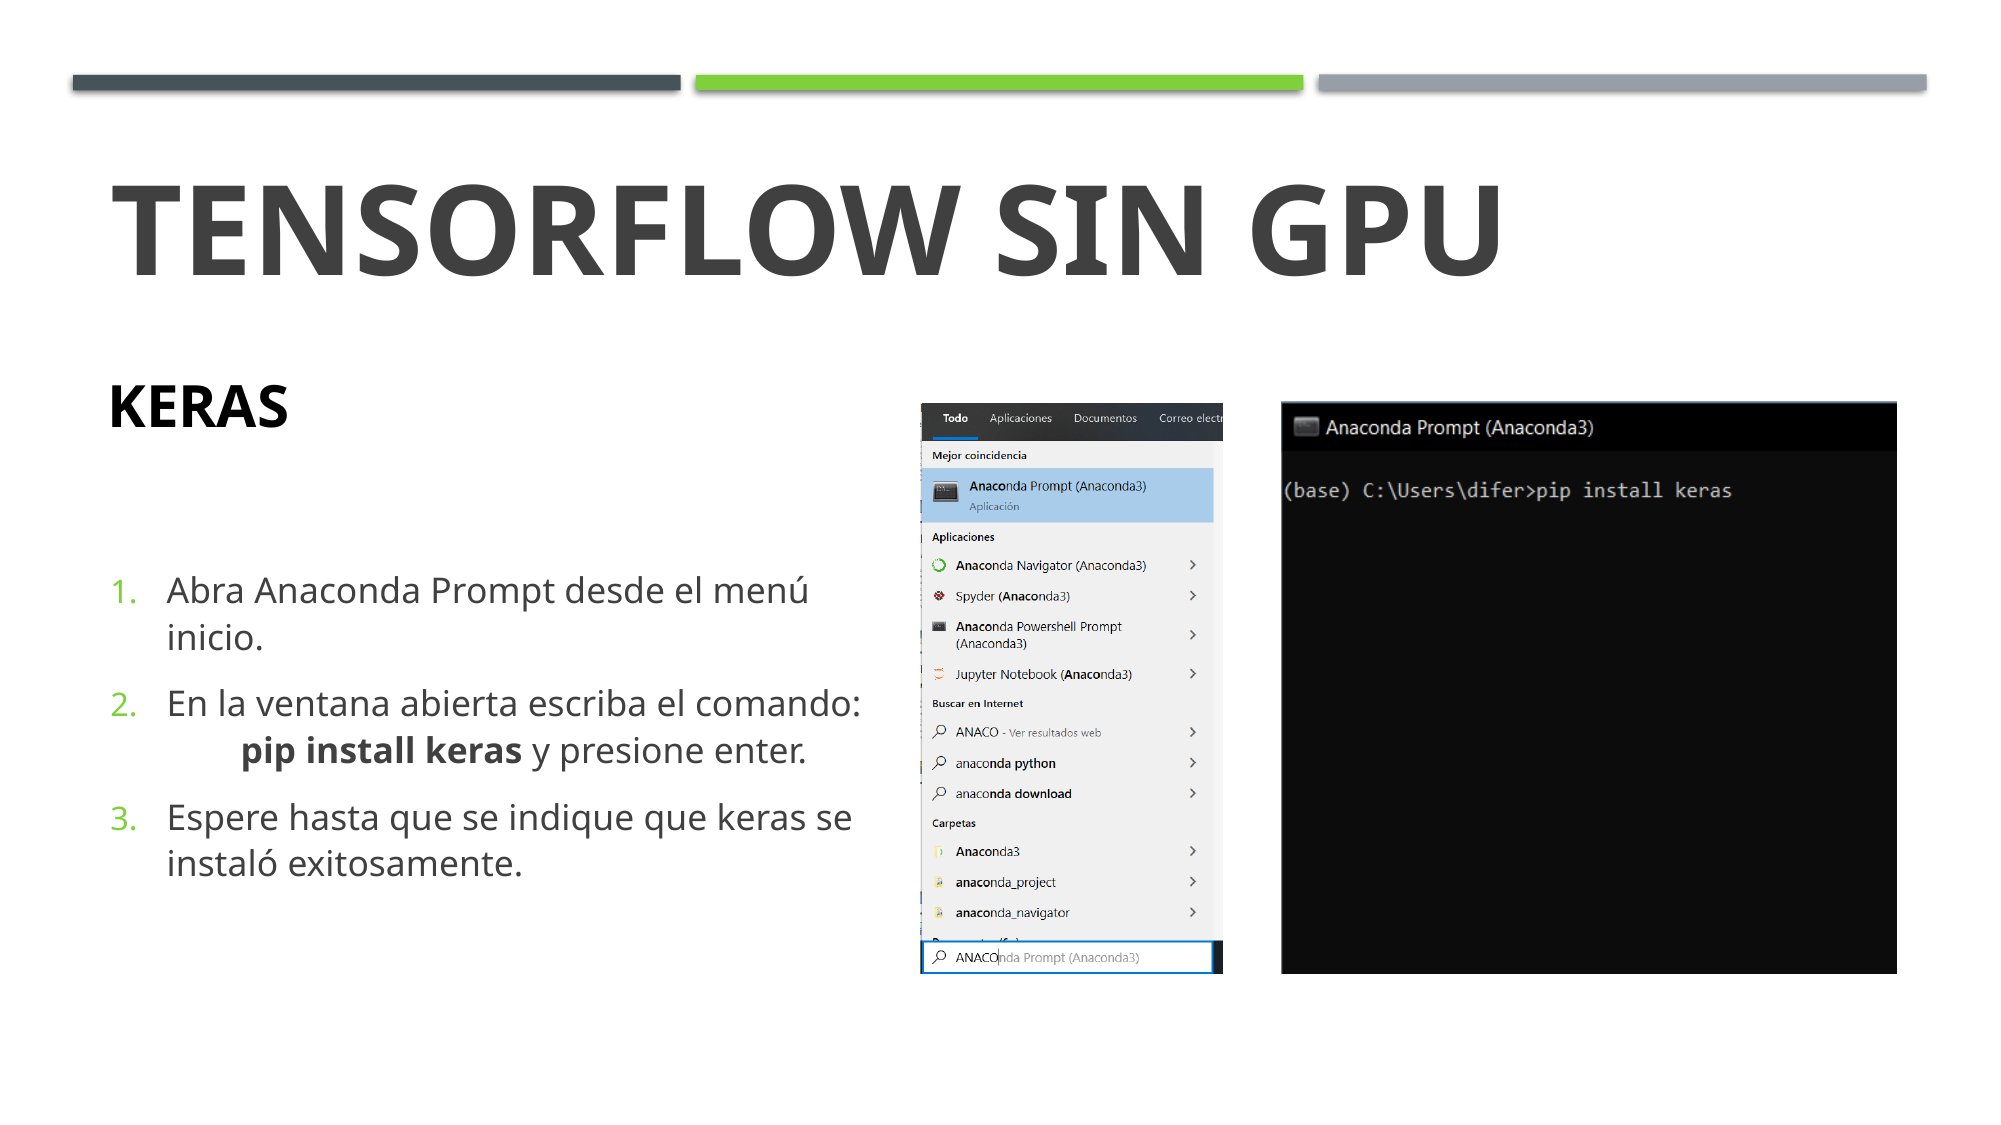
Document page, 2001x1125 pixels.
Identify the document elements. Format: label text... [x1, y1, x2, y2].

title Tensorflow sin gpu [95, 115, 1905, 311]
picture [919, 402, 1224, 974]
picture [1280, 400, 1898, 974]
text_box KERAS [92, 361, 853, 447]
list Abra Anaconda Prompt desde el menú inicio. En la ventana abierta escriba el comando: pip install keras y presione enter. Espere hasta que se indique que keras se instaló exitosamente. [95, 496, 908, 1085]
